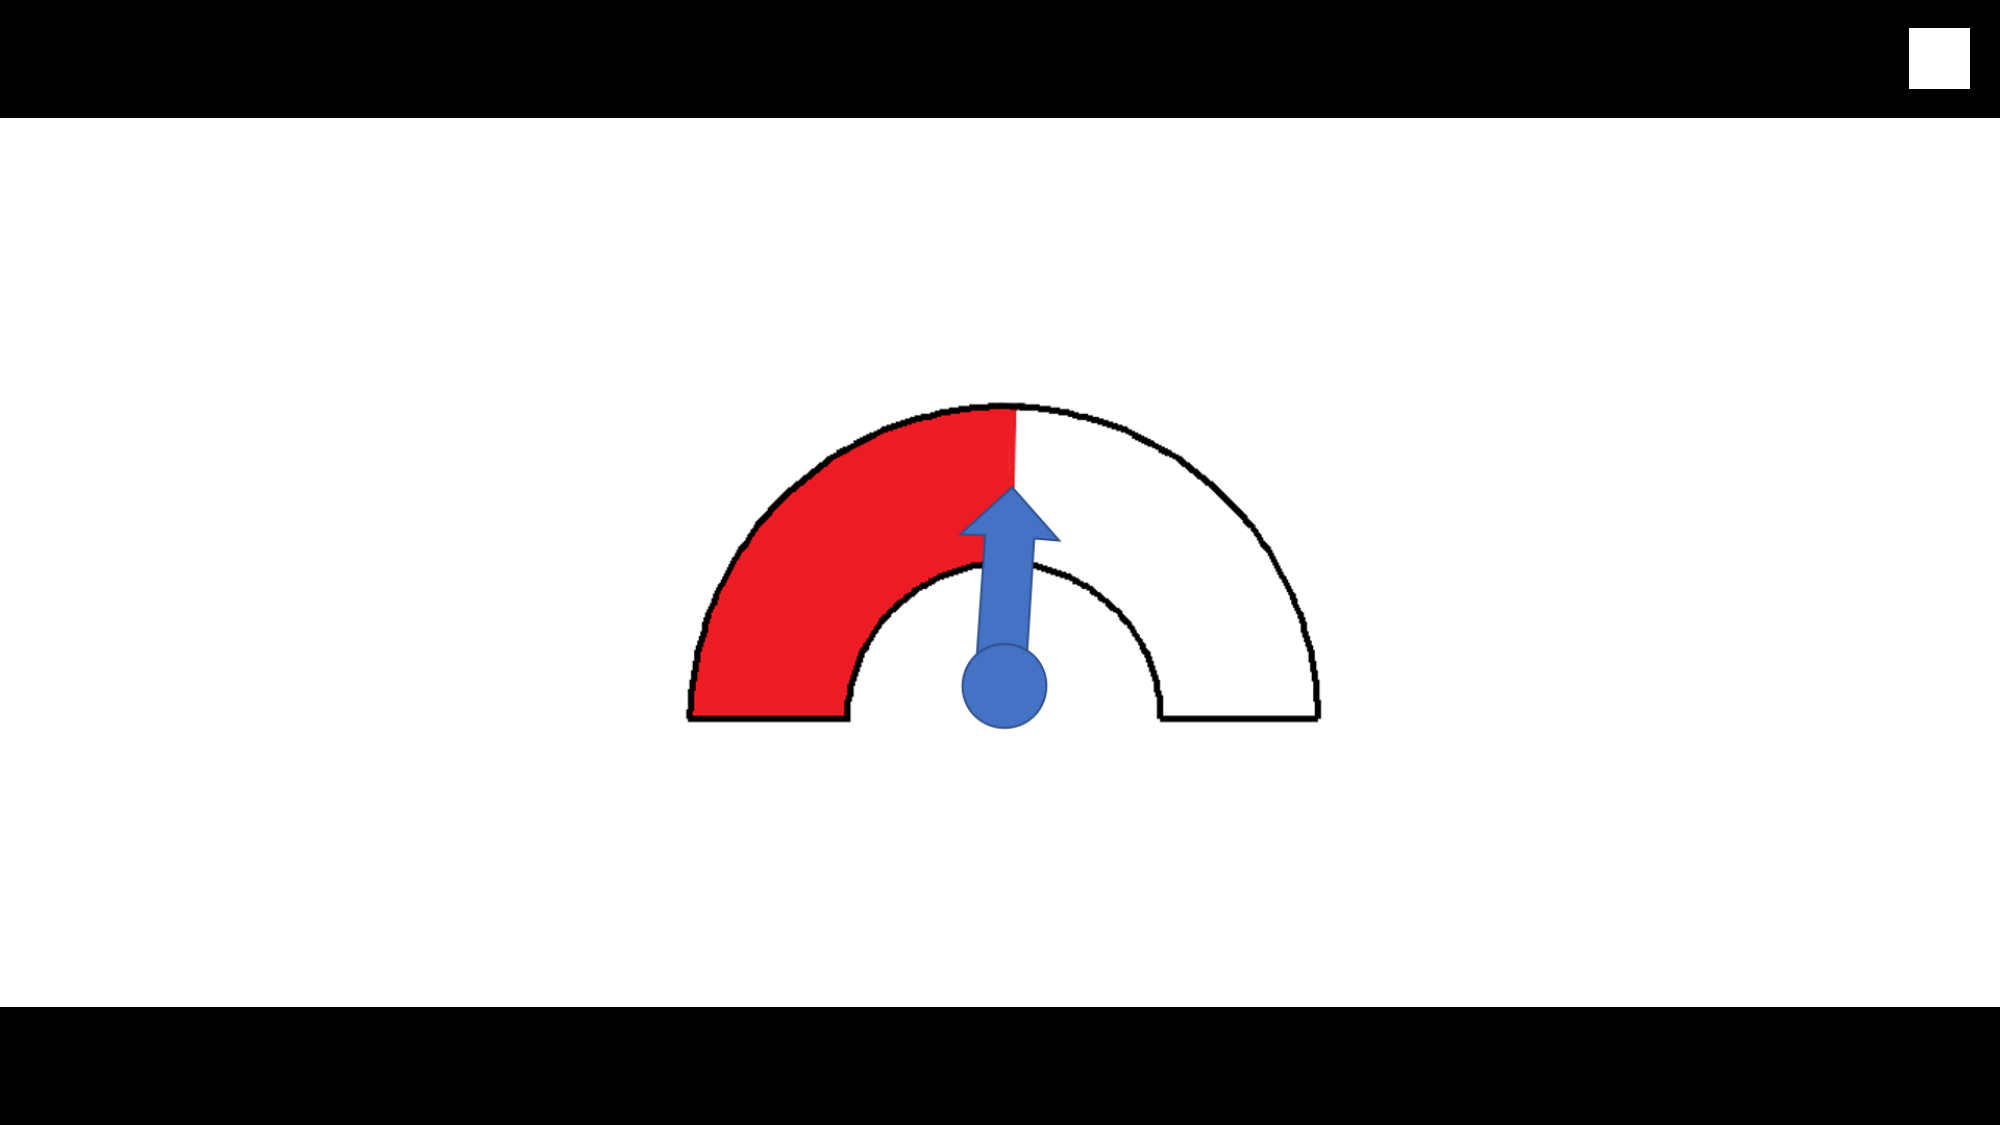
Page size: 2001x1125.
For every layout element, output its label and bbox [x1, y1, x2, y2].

text_box [0, 0, 2000, 118]
text_box [0, 1007, 2000, 1125]
picture [657, 382, 1343, 743]
text_box [1909, 28, 1970, 89]
